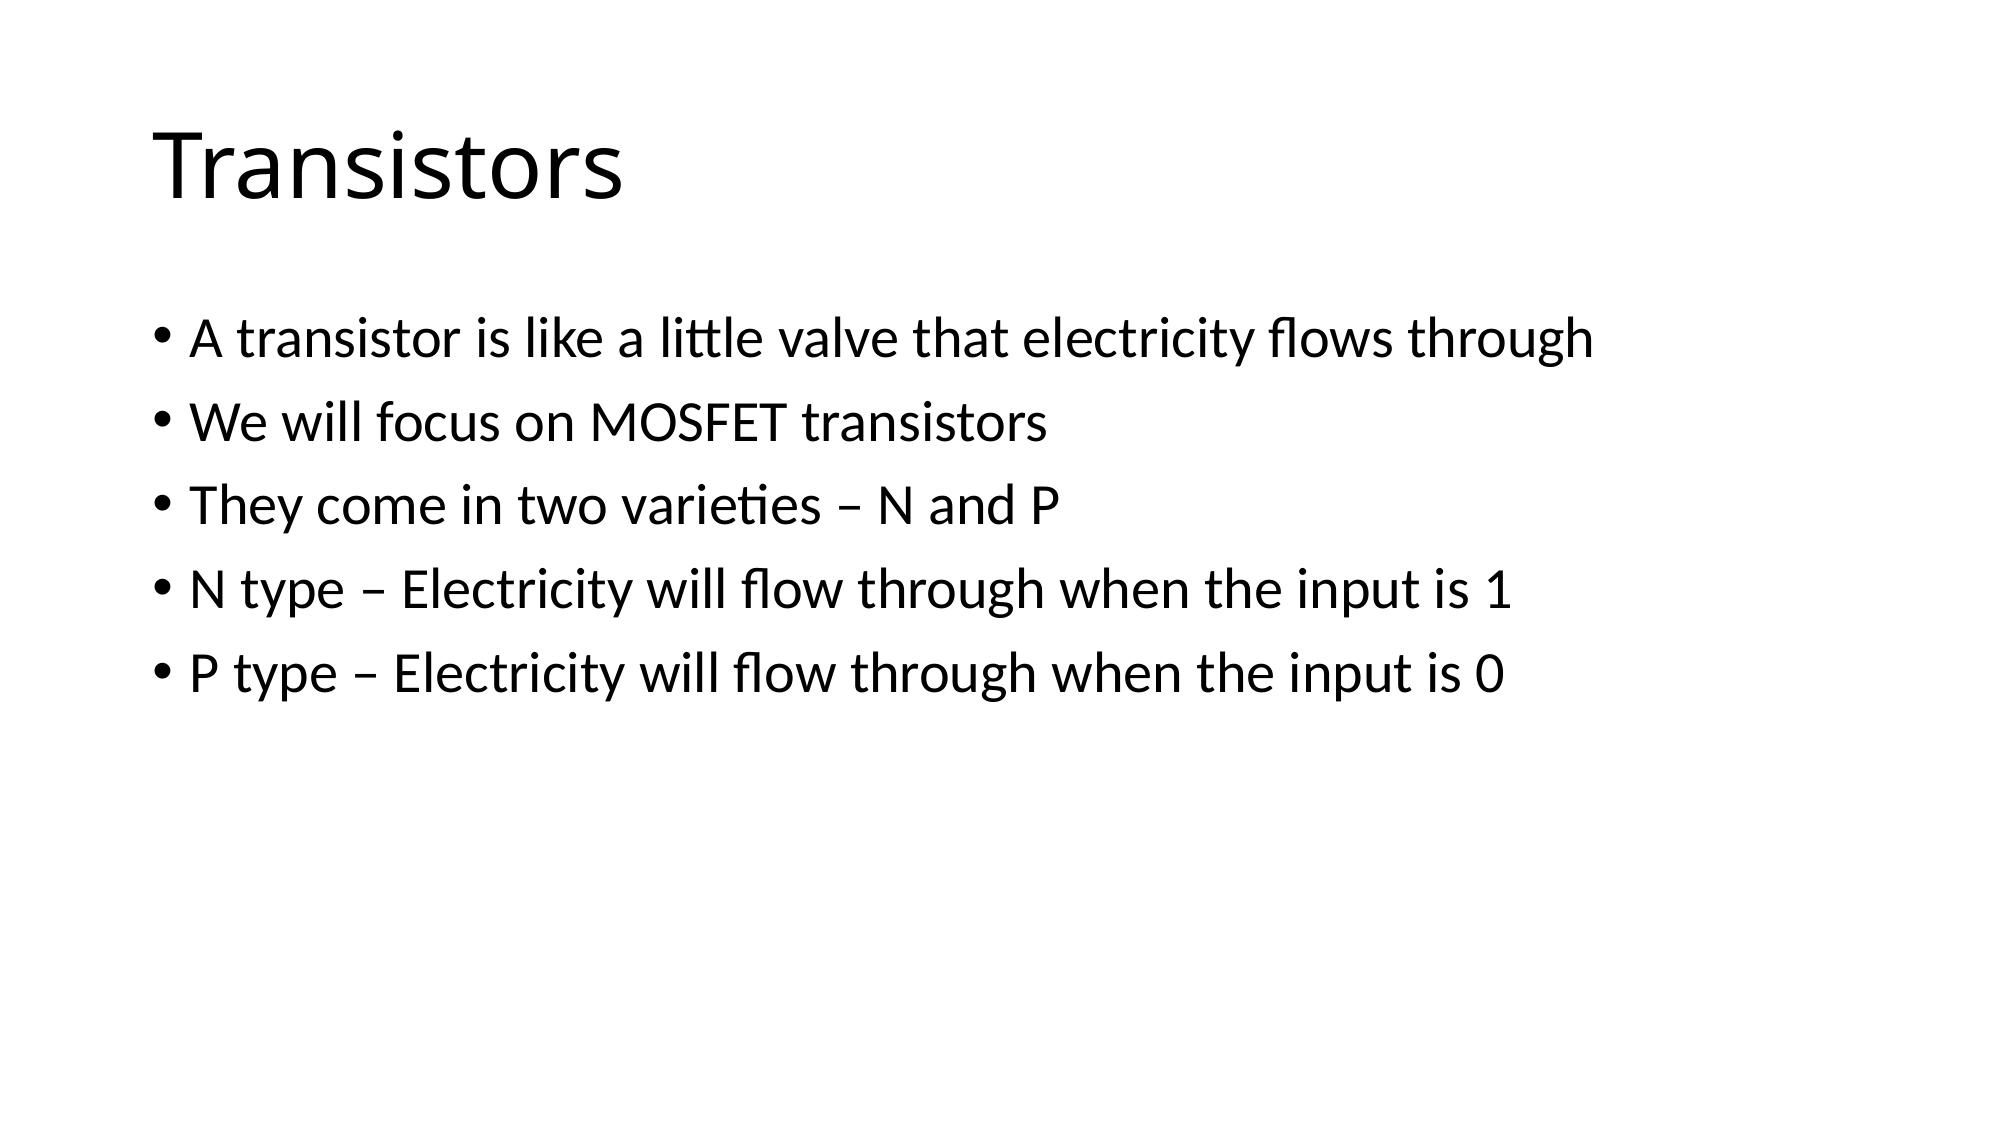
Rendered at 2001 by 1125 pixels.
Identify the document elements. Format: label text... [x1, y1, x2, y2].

list A transistor is like a little valve that electricity flows through We will focus on MOSFET transistors They come in two varieties – N and P N type – Electricity will flow through when the input is 1 P type – Electricity will flow through when the input is 0 [137, 299, 1863, 1014]
title Transistors [137, 59, 1863, 278]
